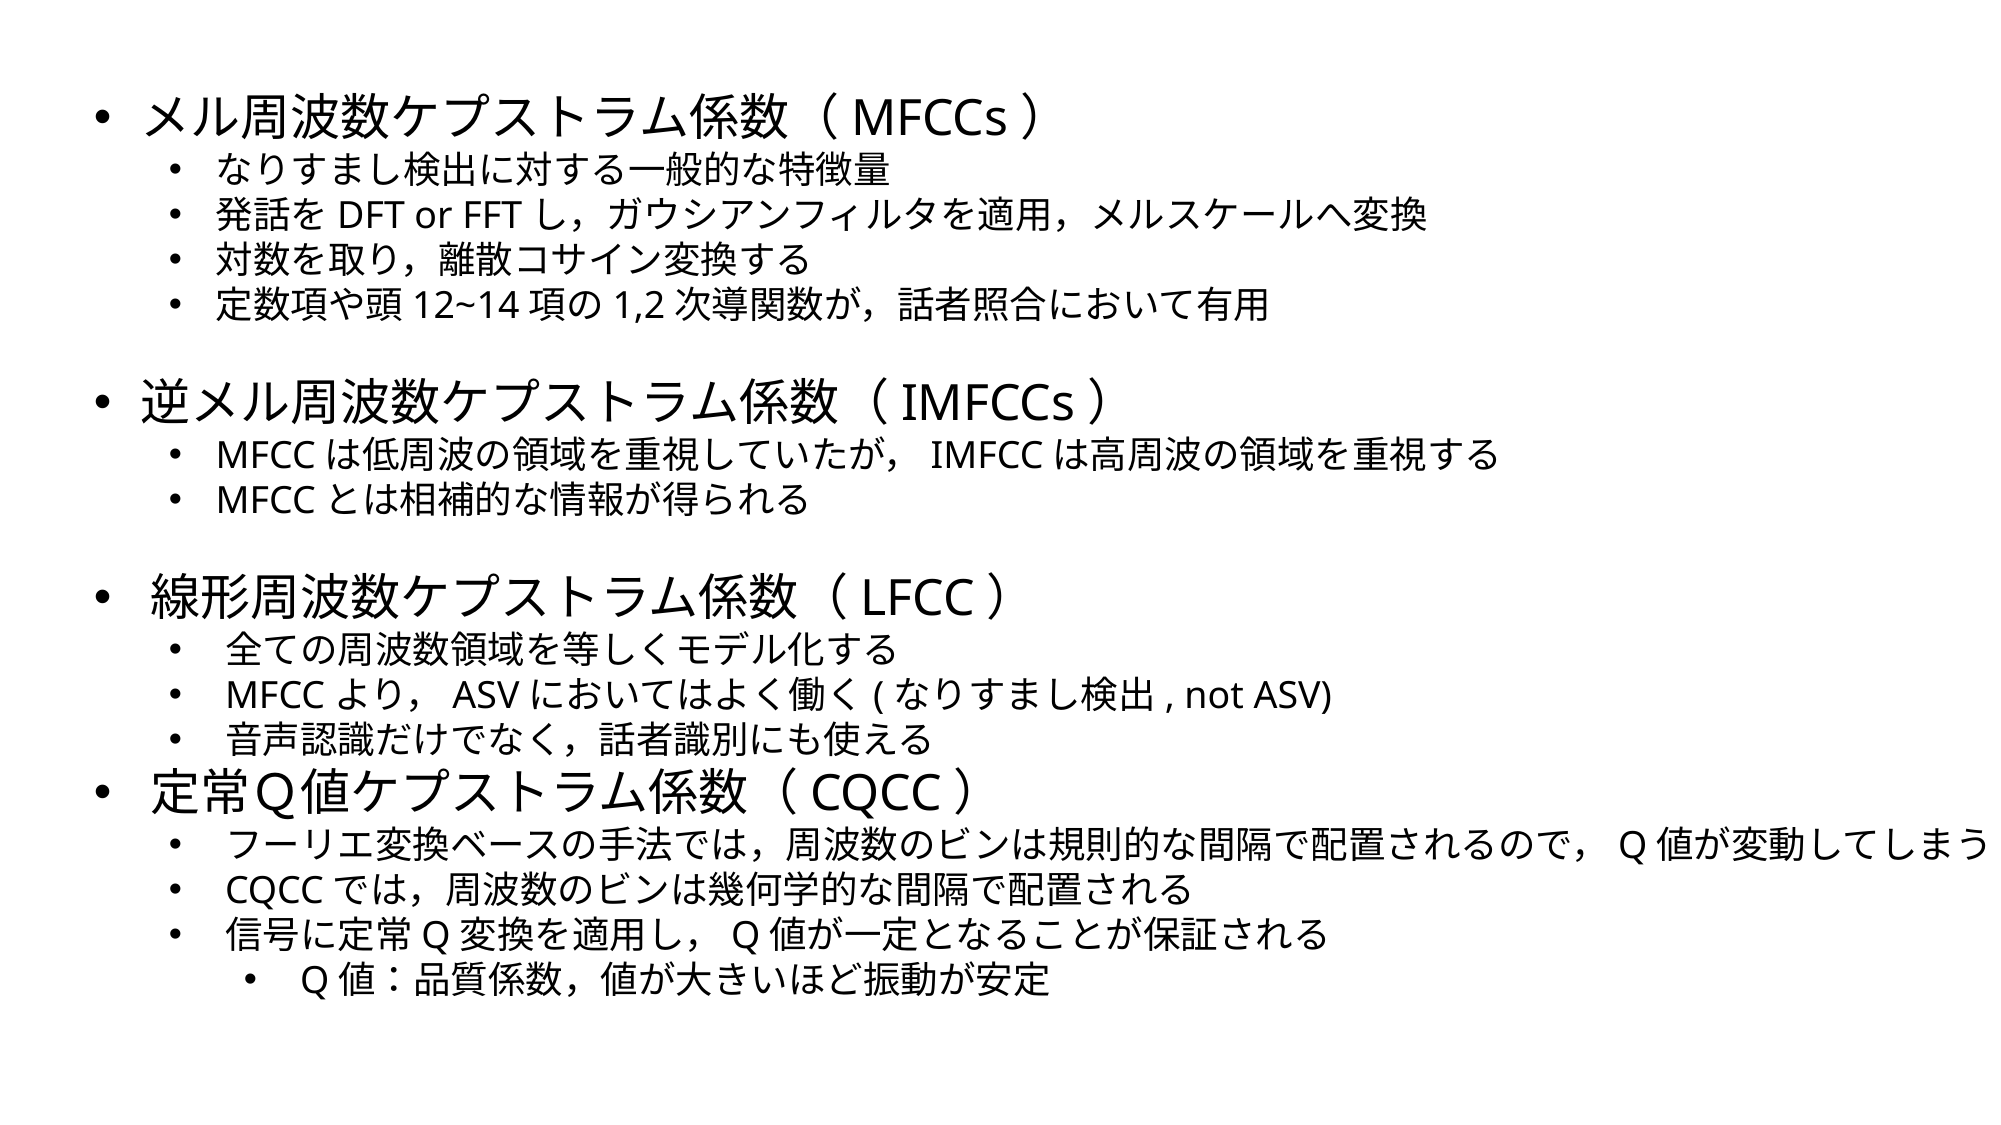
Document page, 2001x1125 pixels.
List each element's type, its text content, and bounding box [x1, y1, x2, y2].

text_box メル周波数ケプストラム係数（MFCCs） なりすまし検出に対する一般的な特徴量 発話をDFT or FFTし，ガウシアンフィルタを適用，メルスケールへ変換 対数を取り，離散コサイン変換する 定数項や頭12~14項の1,2次導関数が，話者照合において有用 逆メル周波数ケプストラム係数（IMFCCs） MFCCは低周波の領域を重視していたが，IMFCCは高周波の領域を重視する MFCCとは相補的な情報が得られる 線形周波数ケプストラム係数（LFCC） 全ての周波数領域を等しくモデル化する MFCCより，ASVにおいてはよく働く(なりすまし検出, not ASV) 音声認識だけでなく，話者識別にも使える 定常Ｑ値ケプストラム係数（CQCC） フーリエ変換ベースの手法では，周波数のビンは規則的な間隔で配置されるので，Q値が変動してしまう CQCCでは，周波数のビンは幾何学的な間隔で配置される 信号に定常Q変換を適用し，Q値が一定となることが保証される Q値：品質係数，値が大きいほど振動が安定 [78, 78, 2000, 1054]
